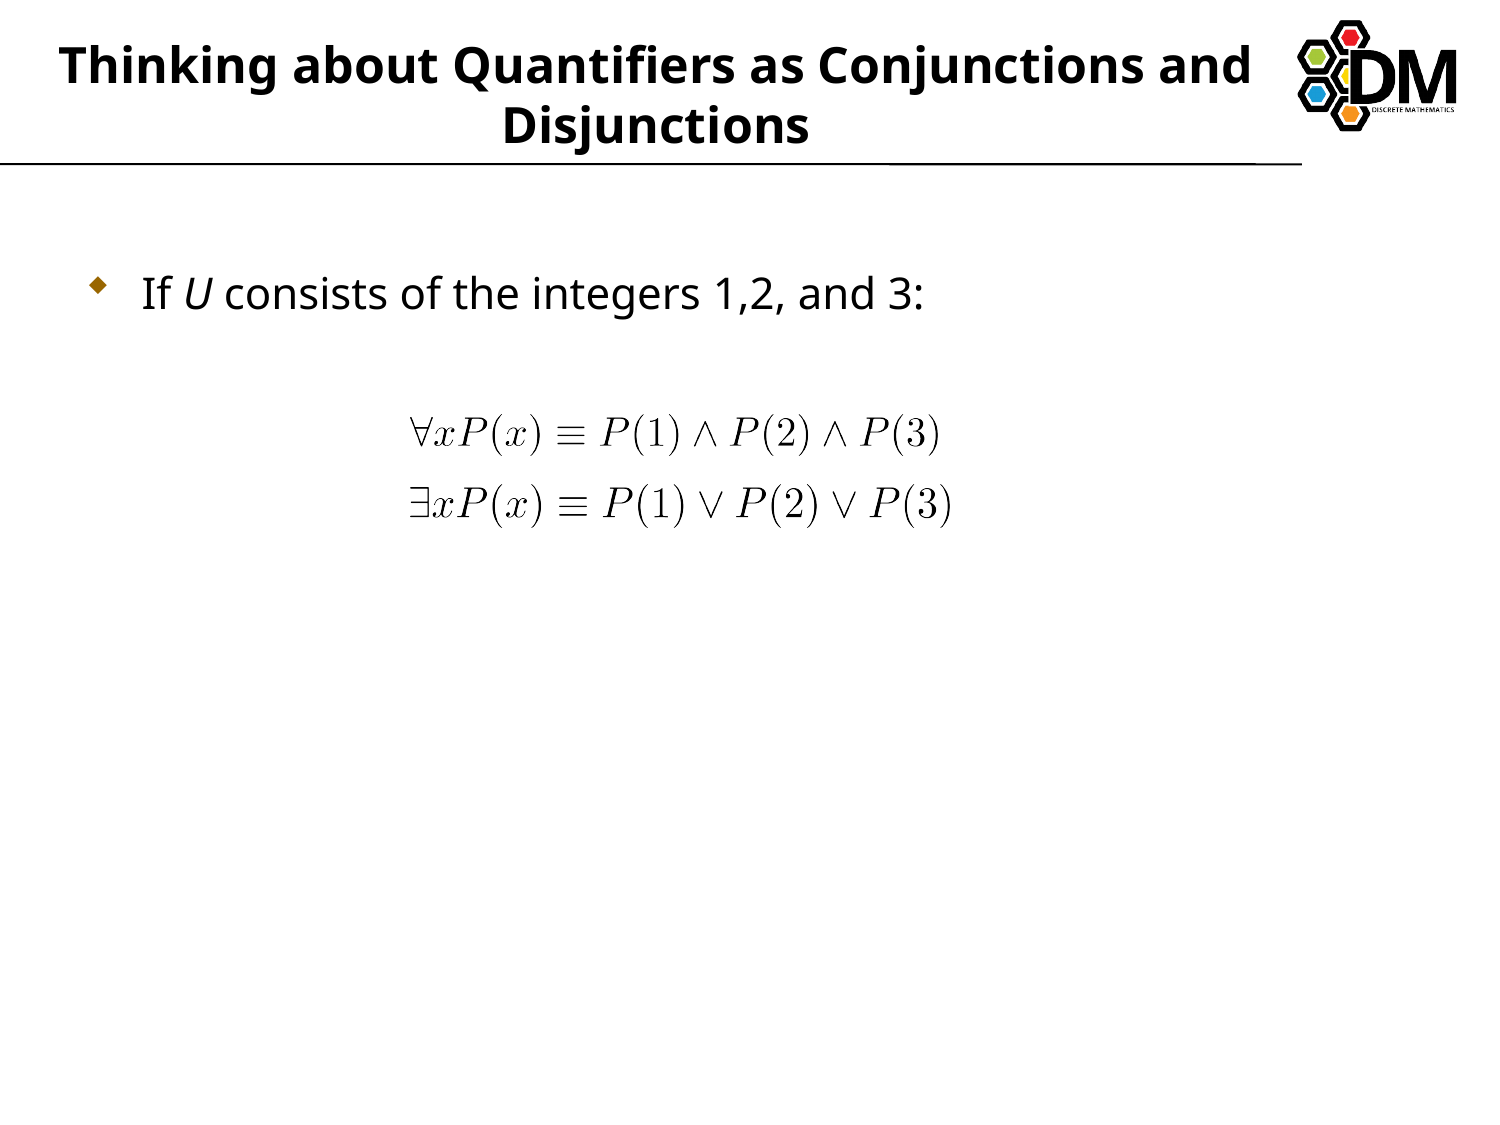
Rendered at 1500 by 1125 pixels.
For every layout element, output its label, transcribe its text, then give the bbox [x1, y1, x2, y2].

picture [409, 484, 950, 528]
list If U consists of the integers 1,2, and 3: [69, 257, 1466, 528]
picture [1278, 11, 1477, 141]
title Thinking about Quantifiers as Conjunctions and Disjunctions [11, 23, 1301, 165]
picture [409, 414, 938, 456]
